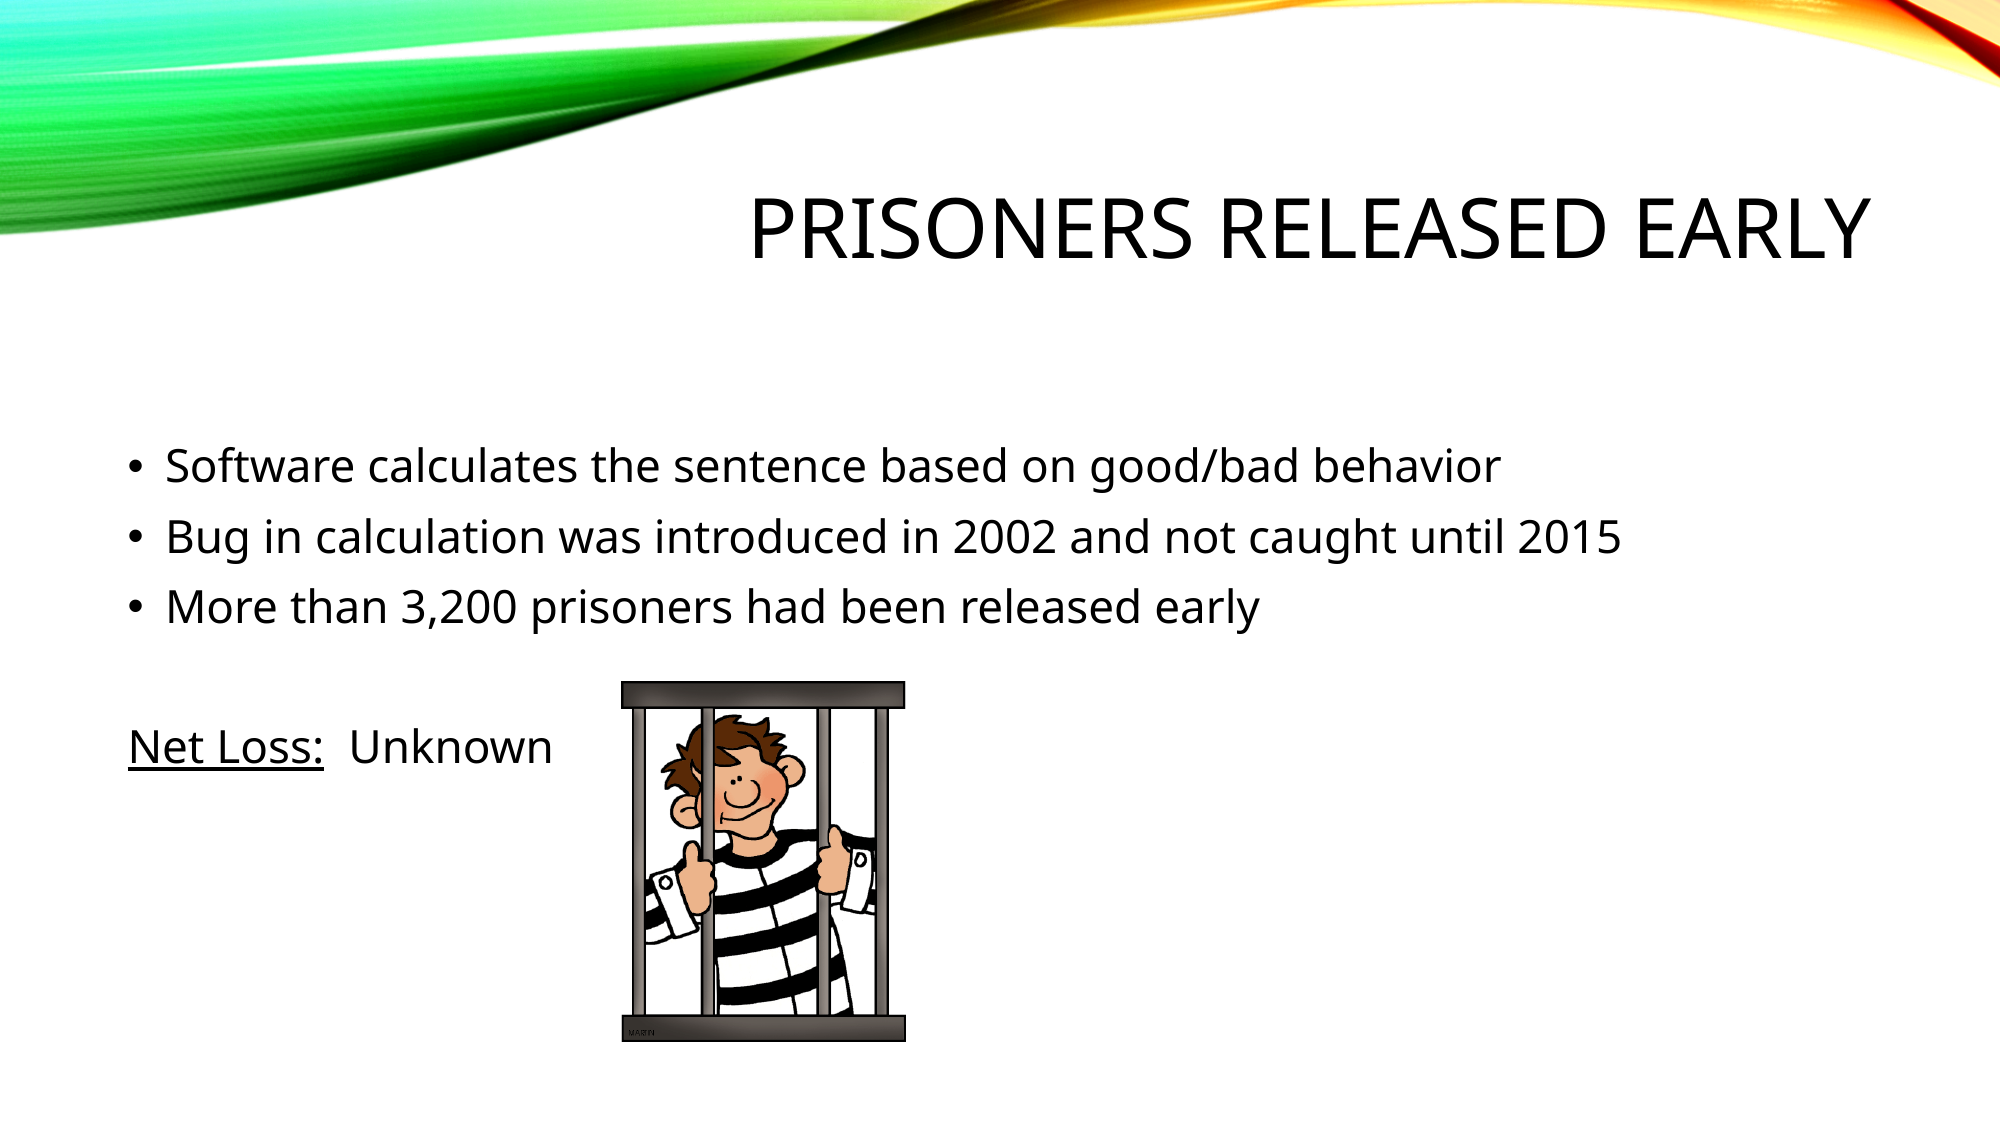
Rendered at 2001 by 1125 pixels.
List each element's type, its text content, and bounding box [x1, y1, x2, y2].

list Software calculates the sentence based on good/bad behavior Bug in calculation was introduced in 2002 and not caught until 2015 More than 3,200 prisoners had been released early Net Loss: Unknown [112, 360, 1888, 1021]
picture [613, 670, 913, 1056]
title Prisoners released early [474, 125, 1888, 338]
picture [0, 0, 2000, 237]
